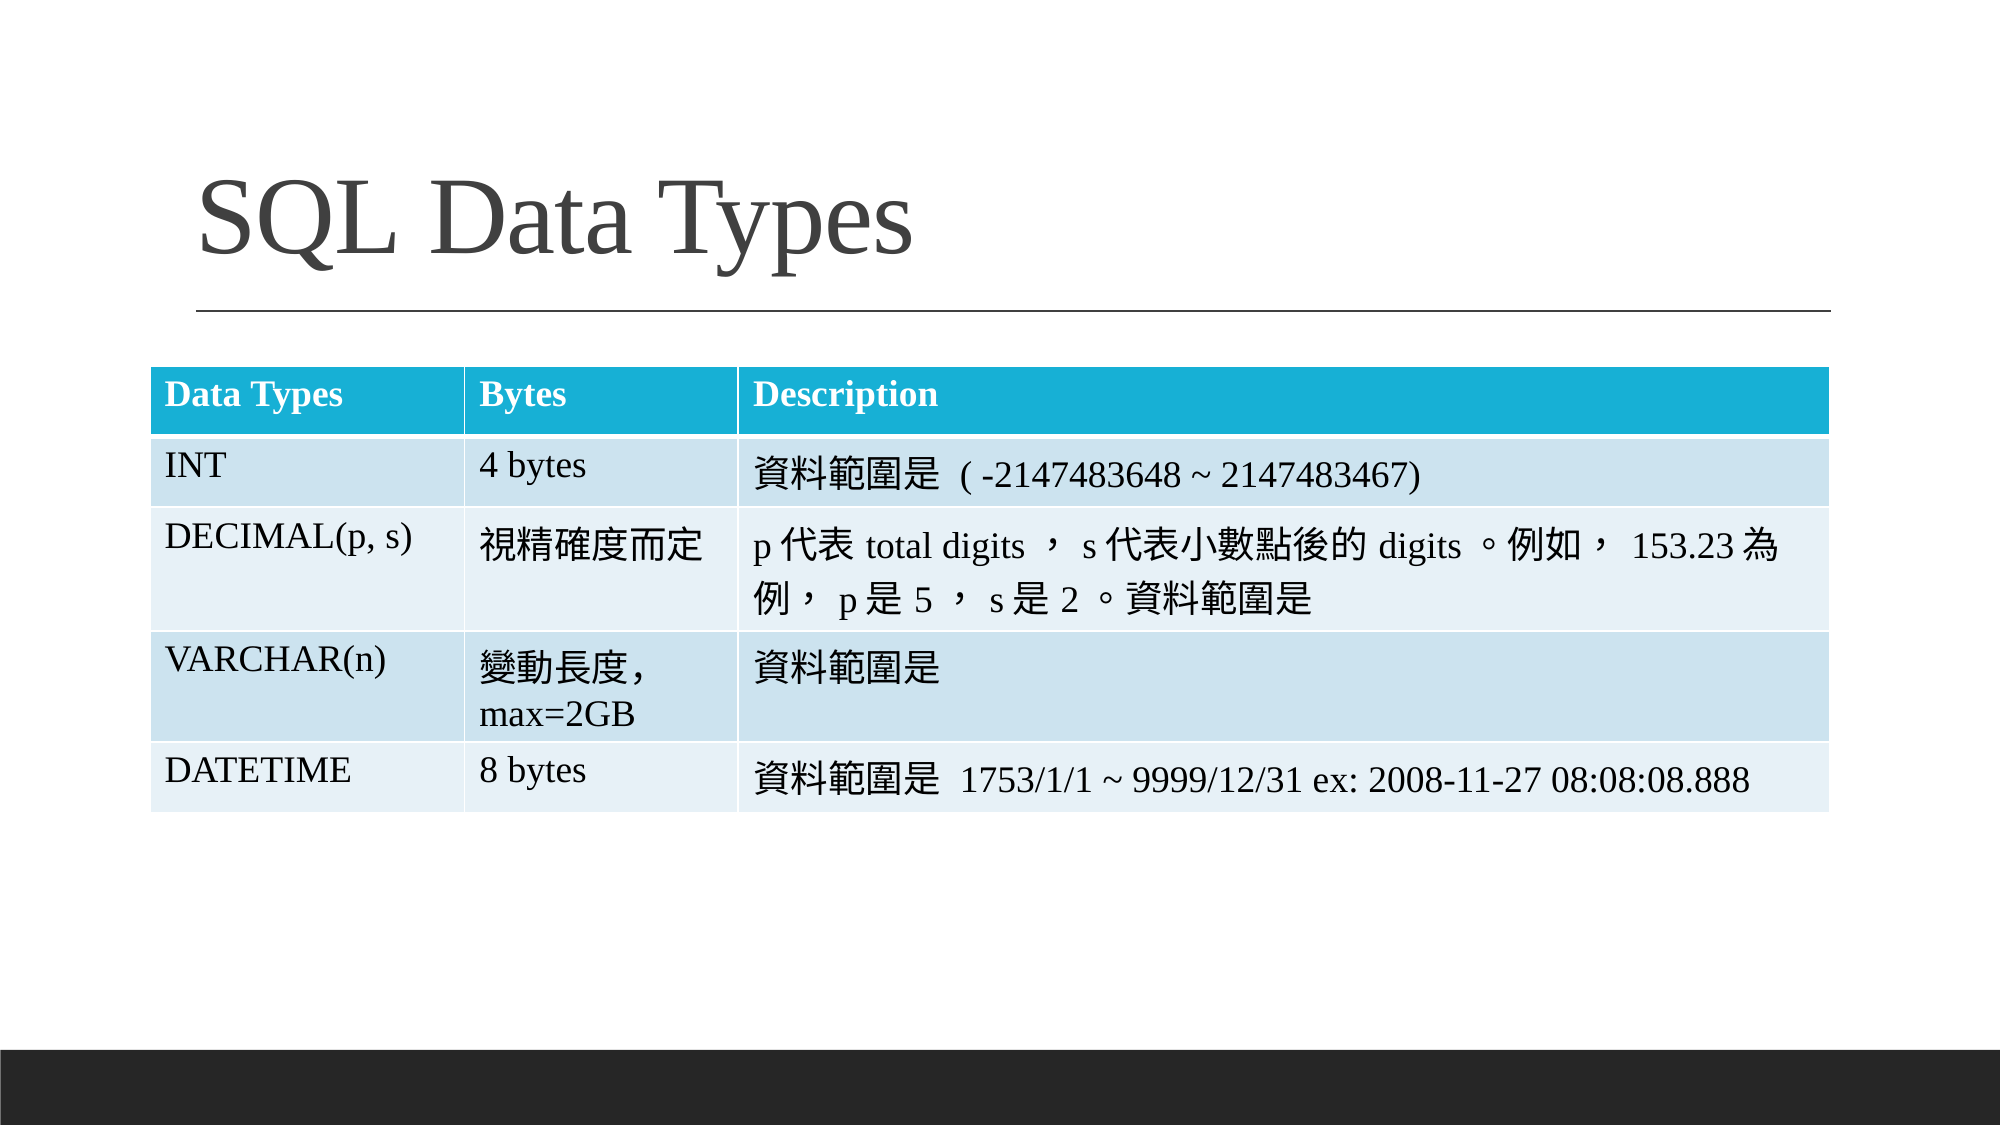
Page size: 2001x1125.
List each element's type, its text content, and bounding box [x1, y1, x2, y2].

title SQL Data Types [180, 47, 1830, 285]
